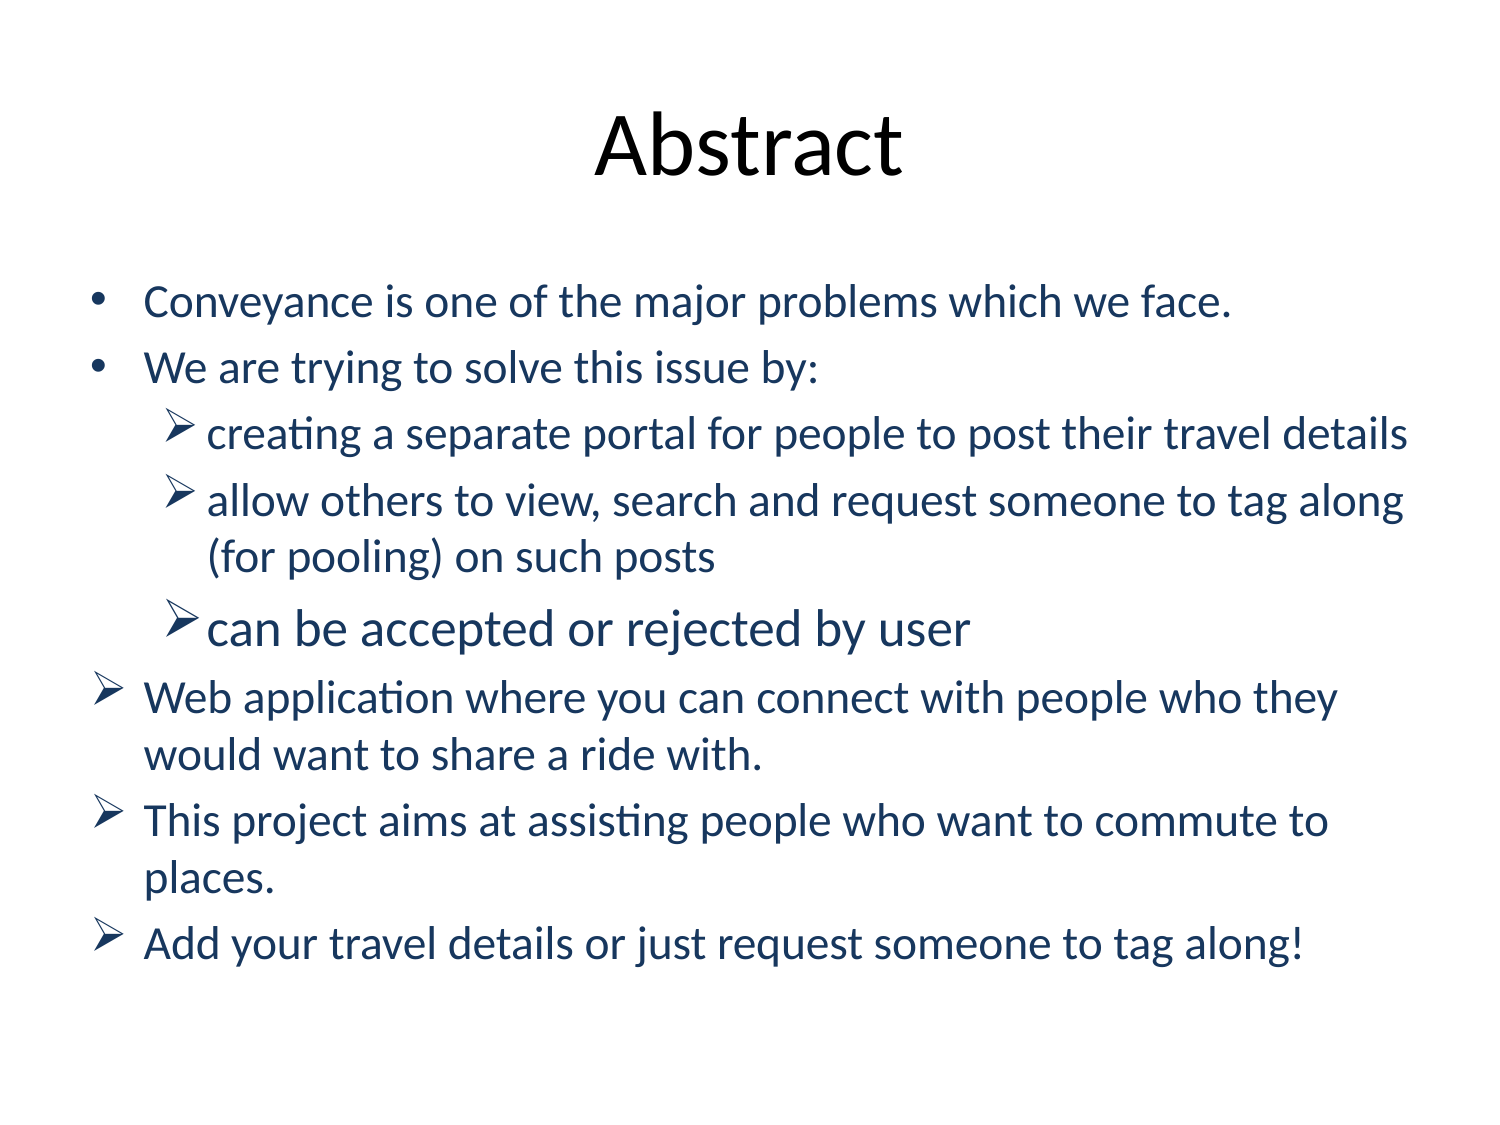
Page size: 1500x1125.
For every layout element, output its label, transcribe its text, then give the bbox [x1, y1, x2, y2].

title Abstract [75, 45, 1425, 233]
list Conveyance is one of the major problems which we face. We are trying to solve this issue by: creating a separate portal for people to post their travel details allow others to view, search and request someone to tag along (for pooling) on such posts can be accepted or rejected by user Web application where you can connect with people who they would want to share a ride with. This project aims at assisting people who want to commute to places. Add your travel details or just request someone to tag along! [75, 262, 1425, 1005]
